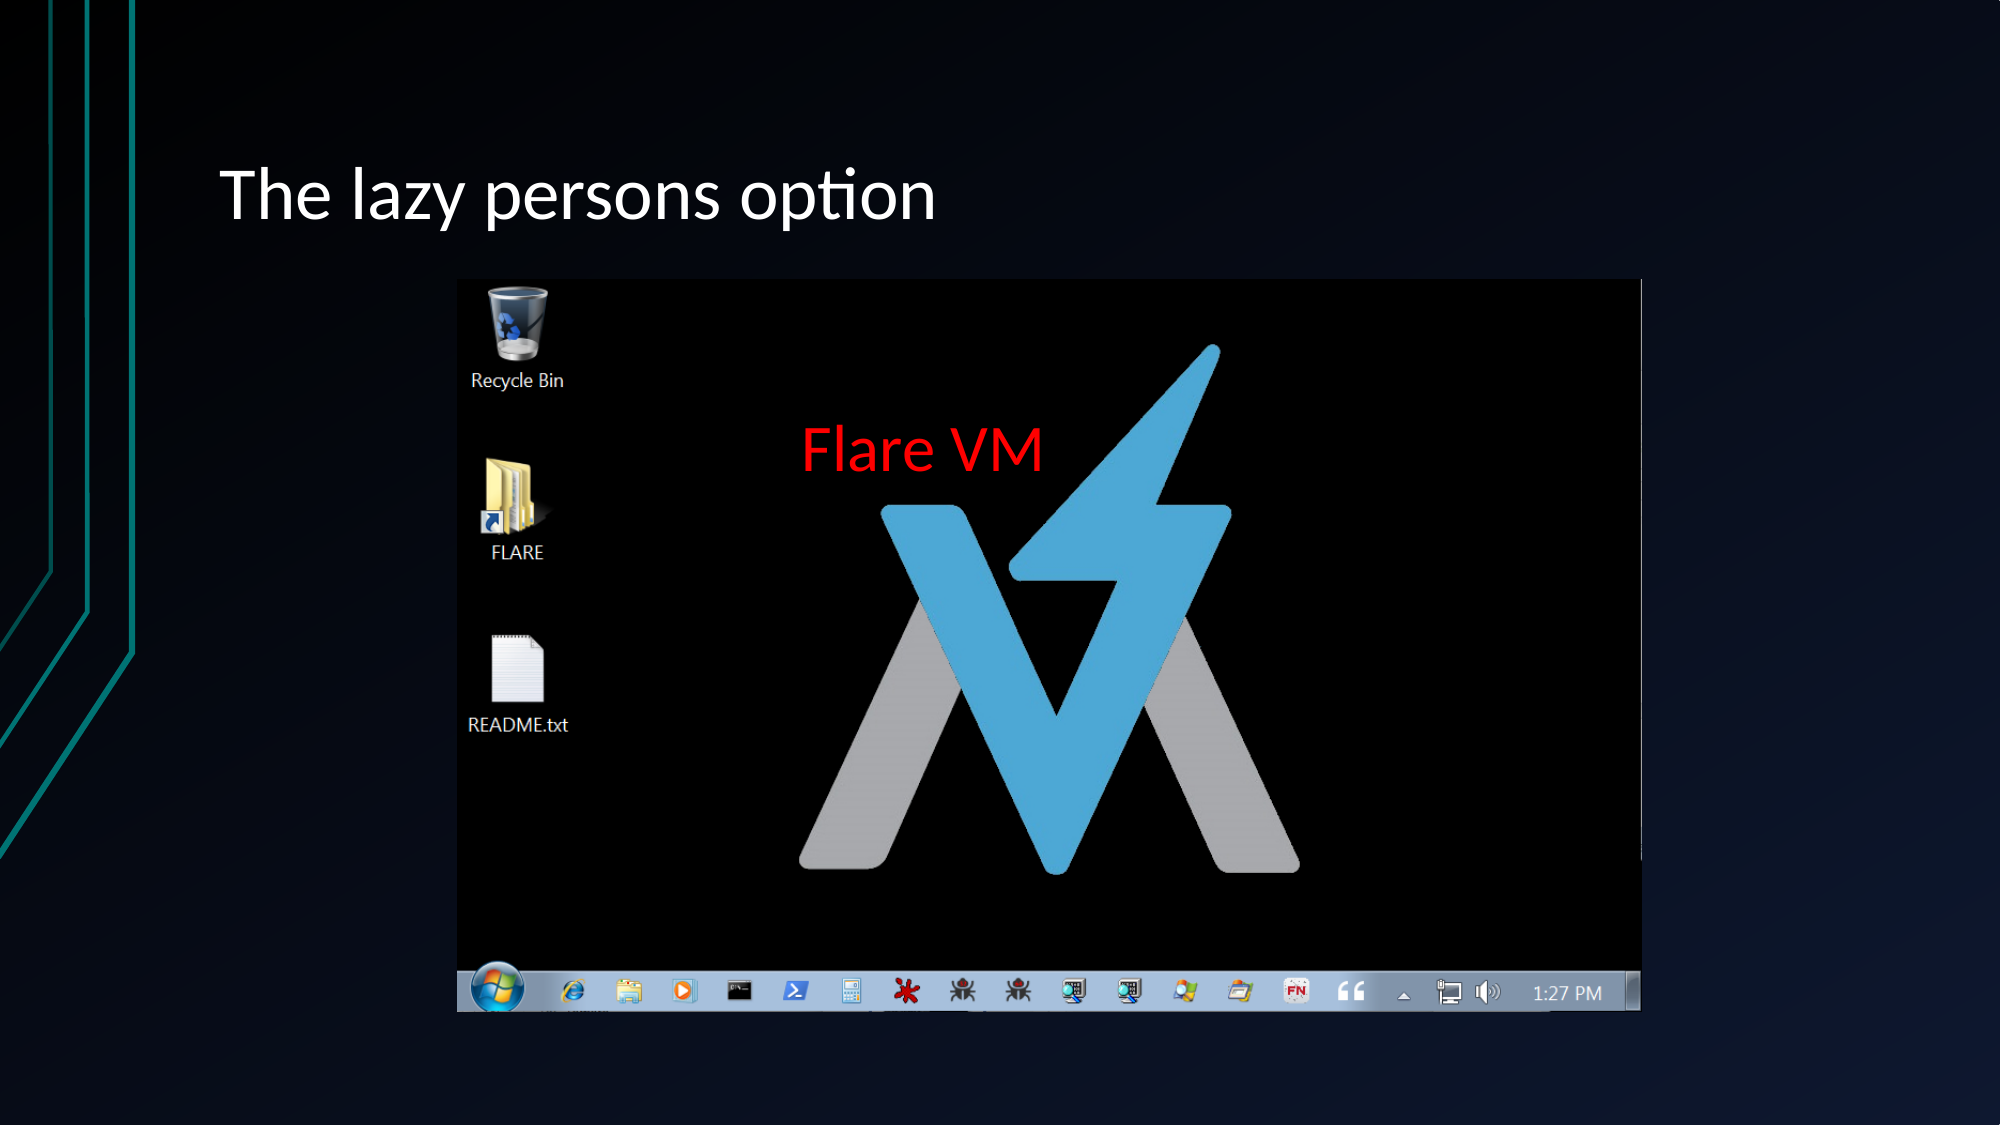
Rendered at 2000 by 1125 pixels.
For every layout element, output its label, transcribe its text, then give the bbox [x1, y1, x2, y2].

title The lazy persons option [199, 45, 1900, 246]
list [457, 278, 1642, 1012]
